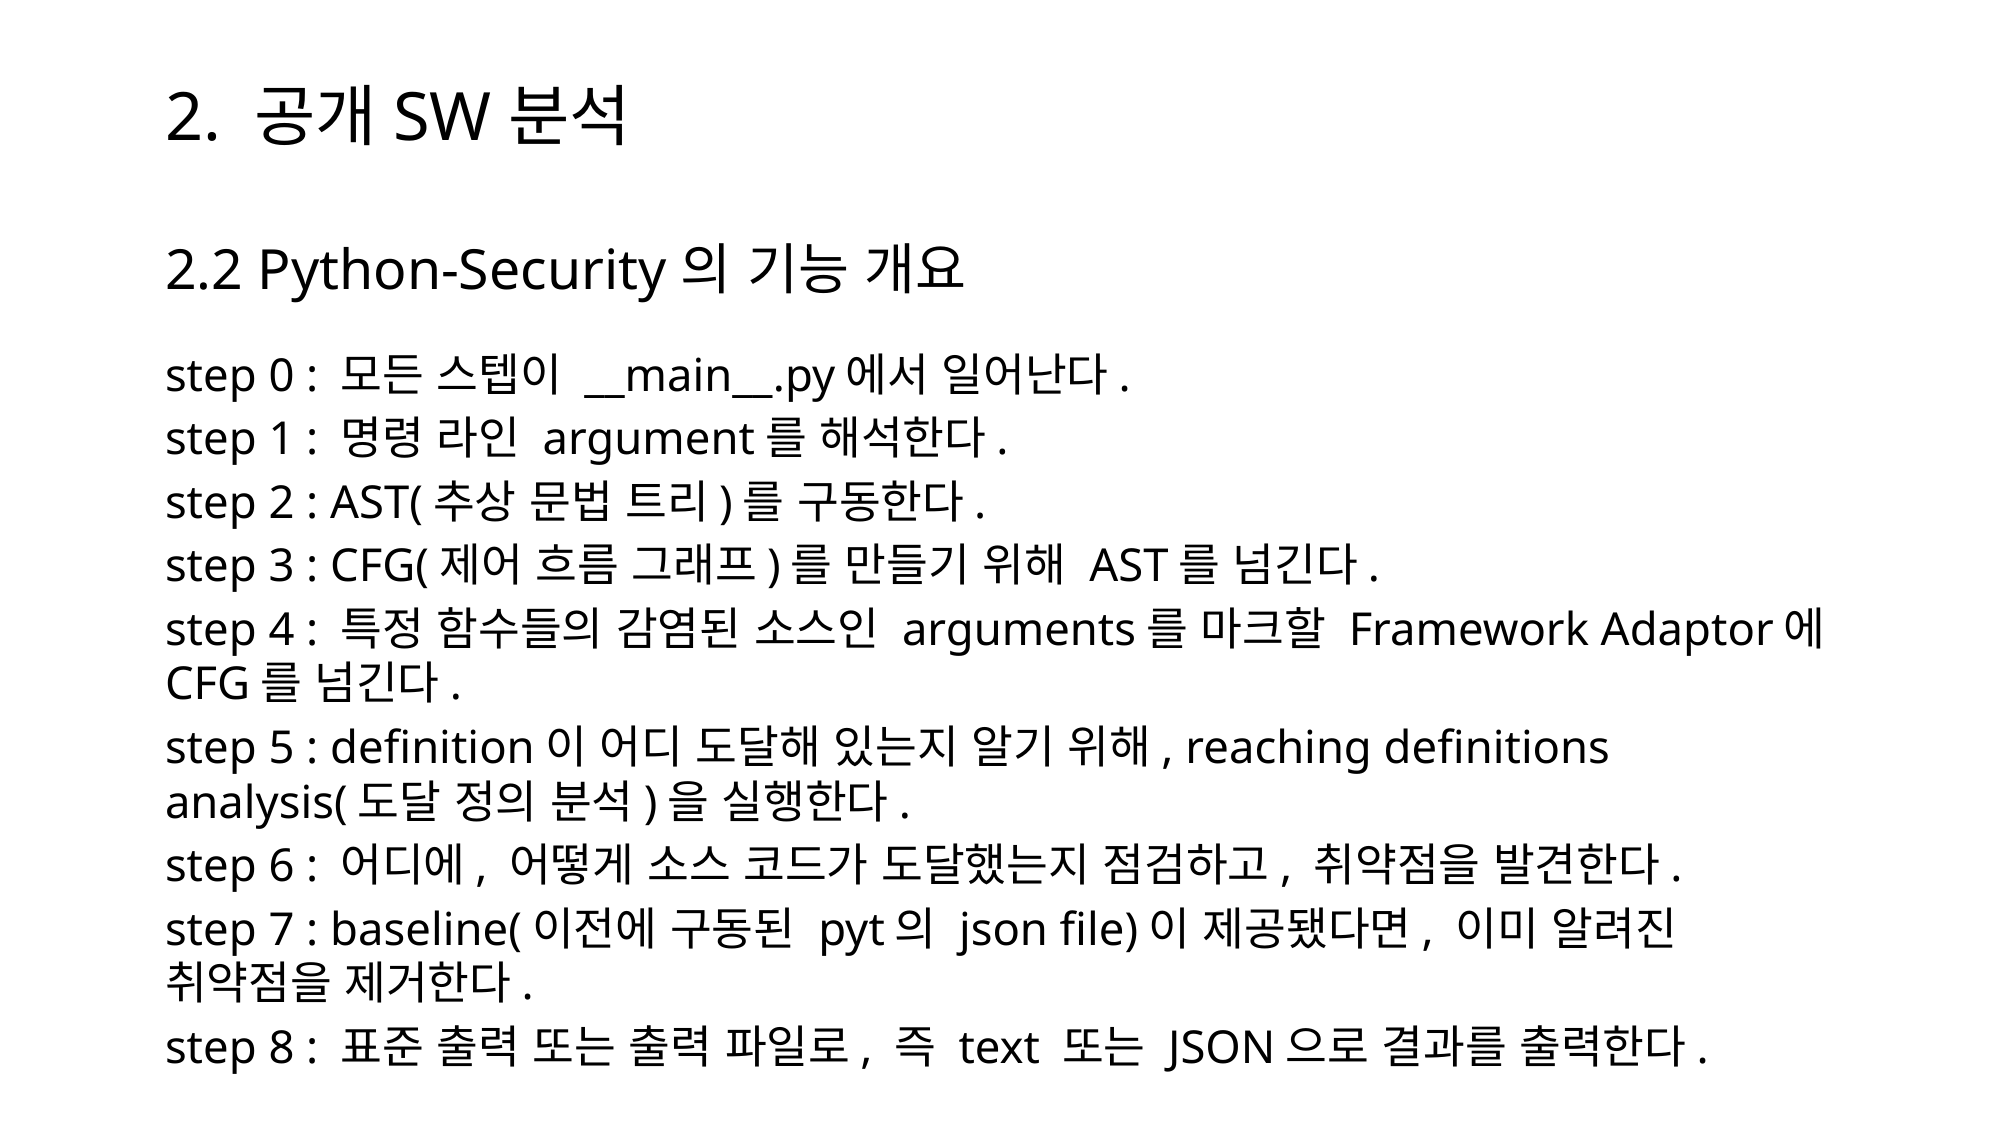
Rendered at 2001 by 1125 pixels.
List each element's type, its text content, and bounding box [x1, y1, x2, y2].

subtitle step 0 : 모든 스텝이 __main__.py에서 일어난다. step 1 : 명령 라인 argument를 해석한다. step 2 : AST(추상 문법 트리)를 구동한다. step 3 : CFG(제어 흐름 그래프)를 만들기 위해 AST를 넘긴다. step 4 : 특정 함수들의 감염된 소스인 arguments를 마크할 Framework Adaptor에 CFG를 넘긴다. step 5 : definition이 어디 도달해 있는지 알기 위해, reaching definitions analysis(도달 정의 분석)을 실행한다. step 6 : 어디에, 어떻게 소스 코드가 도달했는지 점검하고, 취약점을 발견한다. step 7 : baseline(이전에 구동된 pyt의 json file)이 제공됐다면, 이미 알려진 취약점을 제거한다. step 8 : 표준 출력 또는 출력 파일로, 즉 text 또는 JSON으로 결과를 출력한다. [150, 338, 1850, 1083]
title 2. 공개SW분석 2.2 Python-Security의 기능 개요 [150, 66, 1850, 308]
